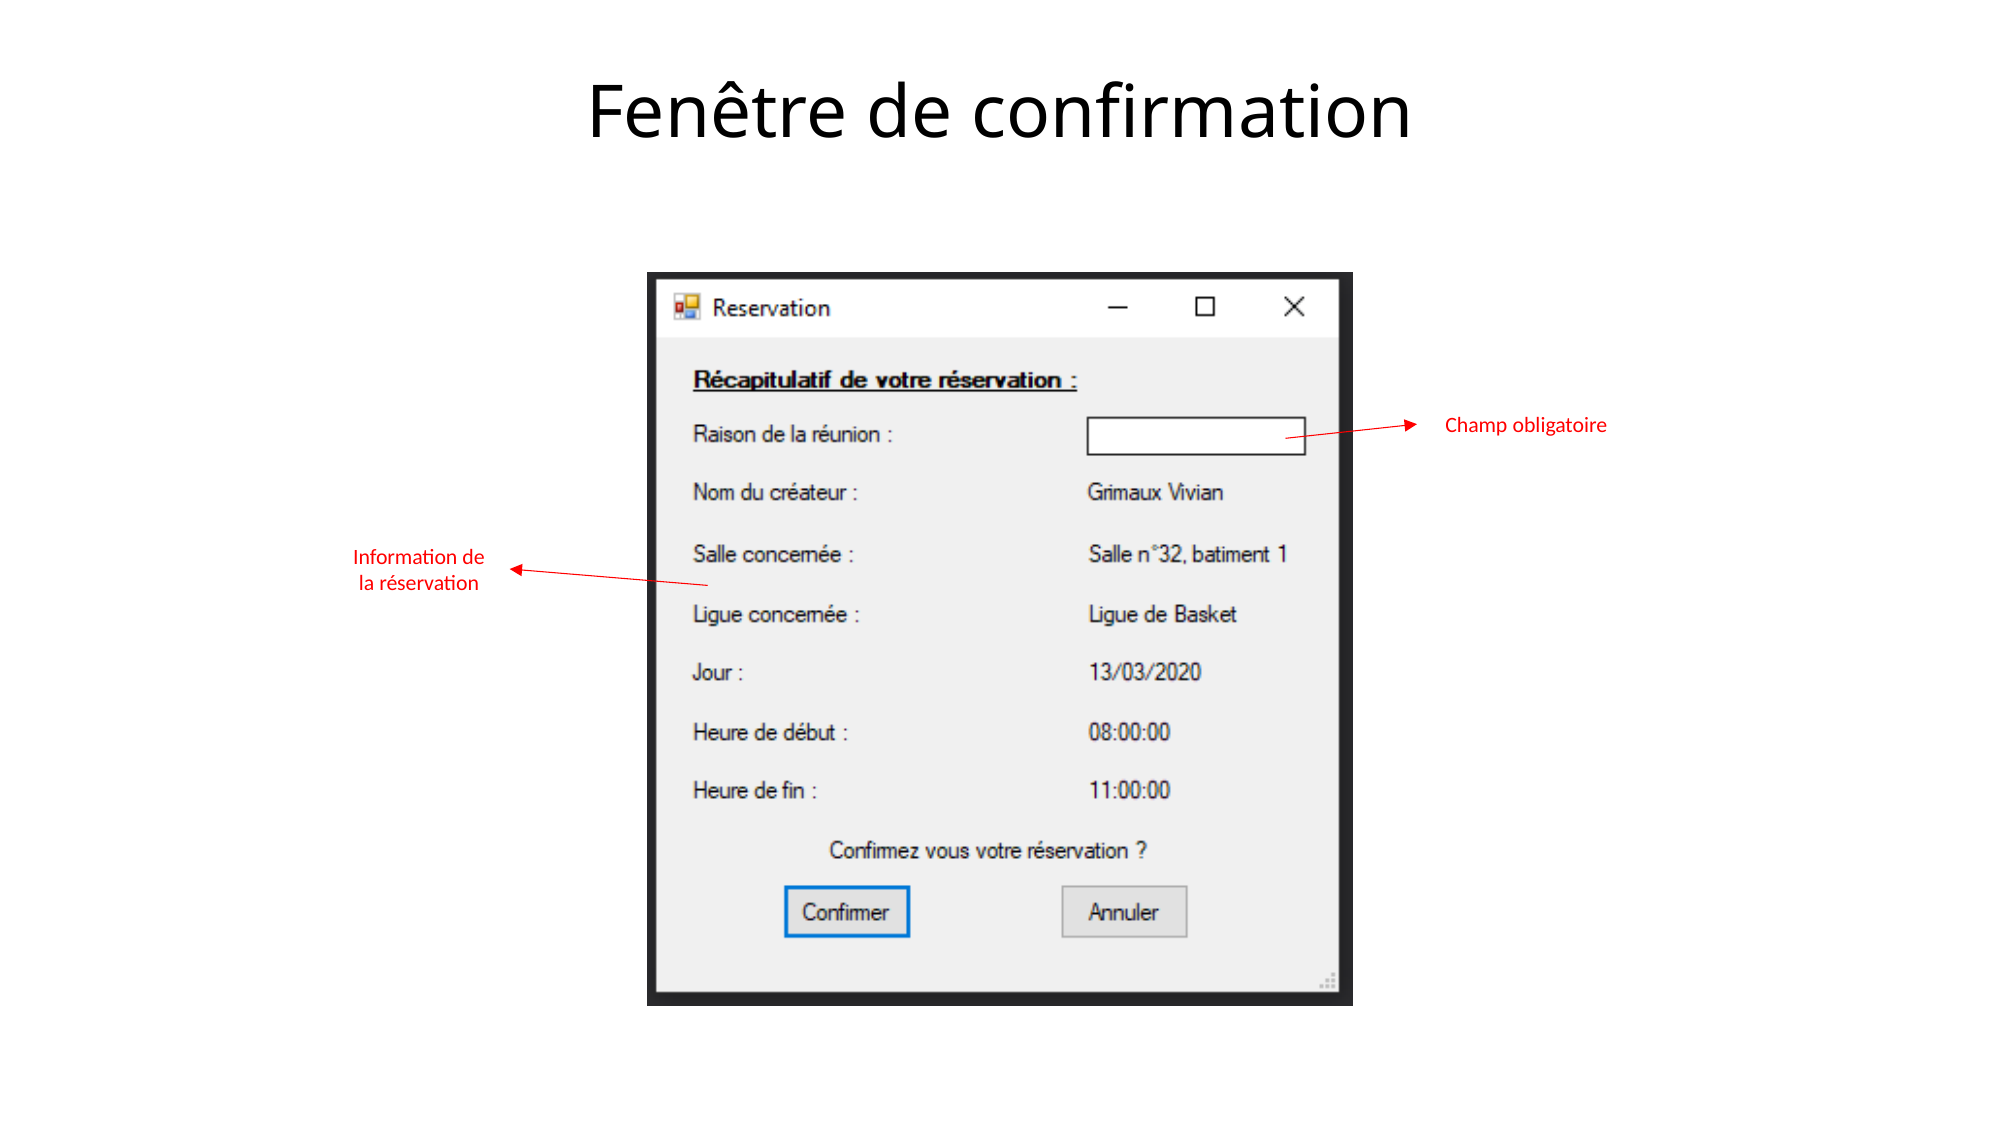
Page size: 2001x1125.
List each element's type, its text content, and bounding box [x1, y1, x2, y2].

text_box Champ obligatoire [1416, 403, 1636, 445]
text_box Information de la réservation [328, 535, 510, 603]
picture [647, 272, 1353, 1006]
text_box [509, 569, 708, 586]
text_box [1285, 424, 1417, 439]
text_box Fenêtre de confirmation [492, 65, 1508, 161]
